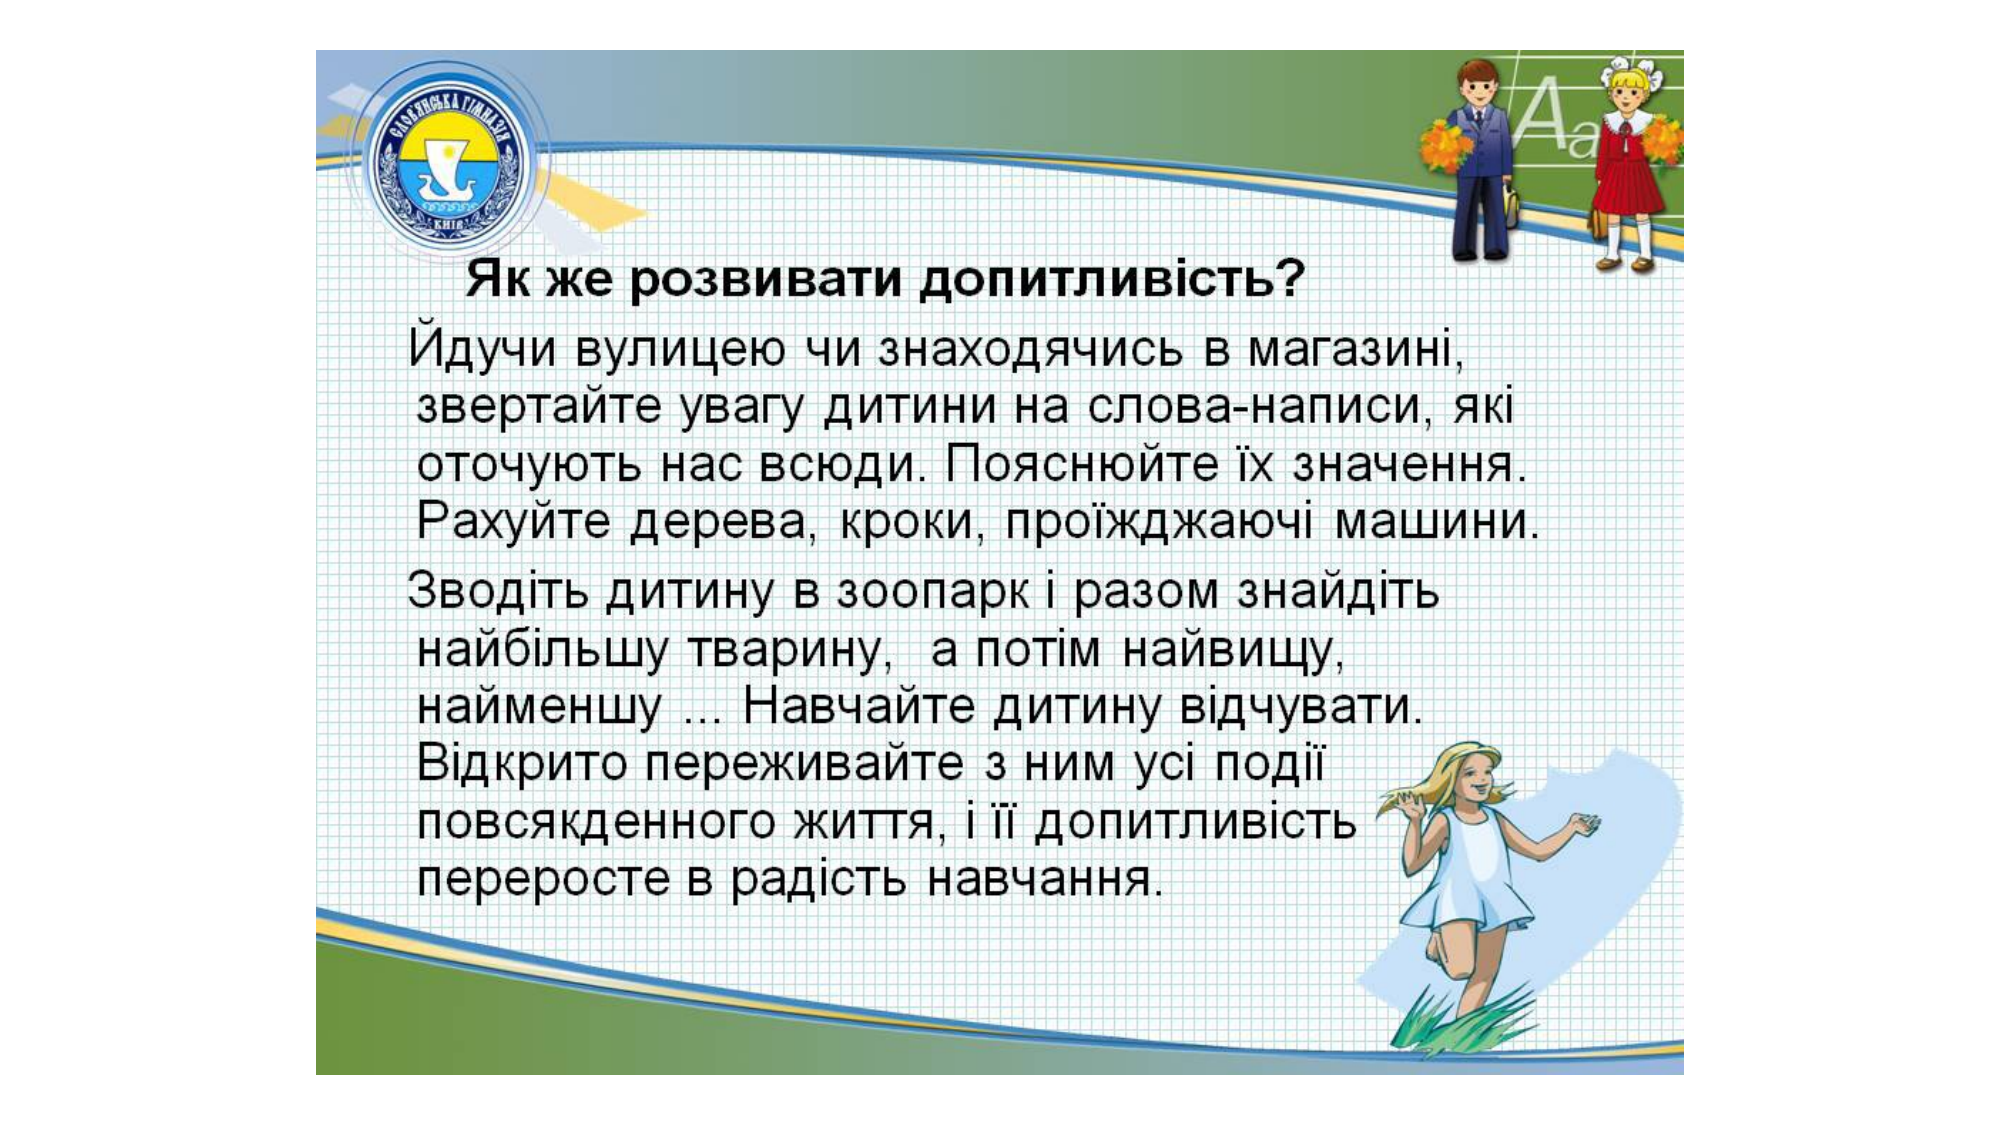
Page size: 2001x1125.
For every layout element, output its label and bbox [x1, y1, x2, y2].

picture [316, 50, 1684, 1075]
